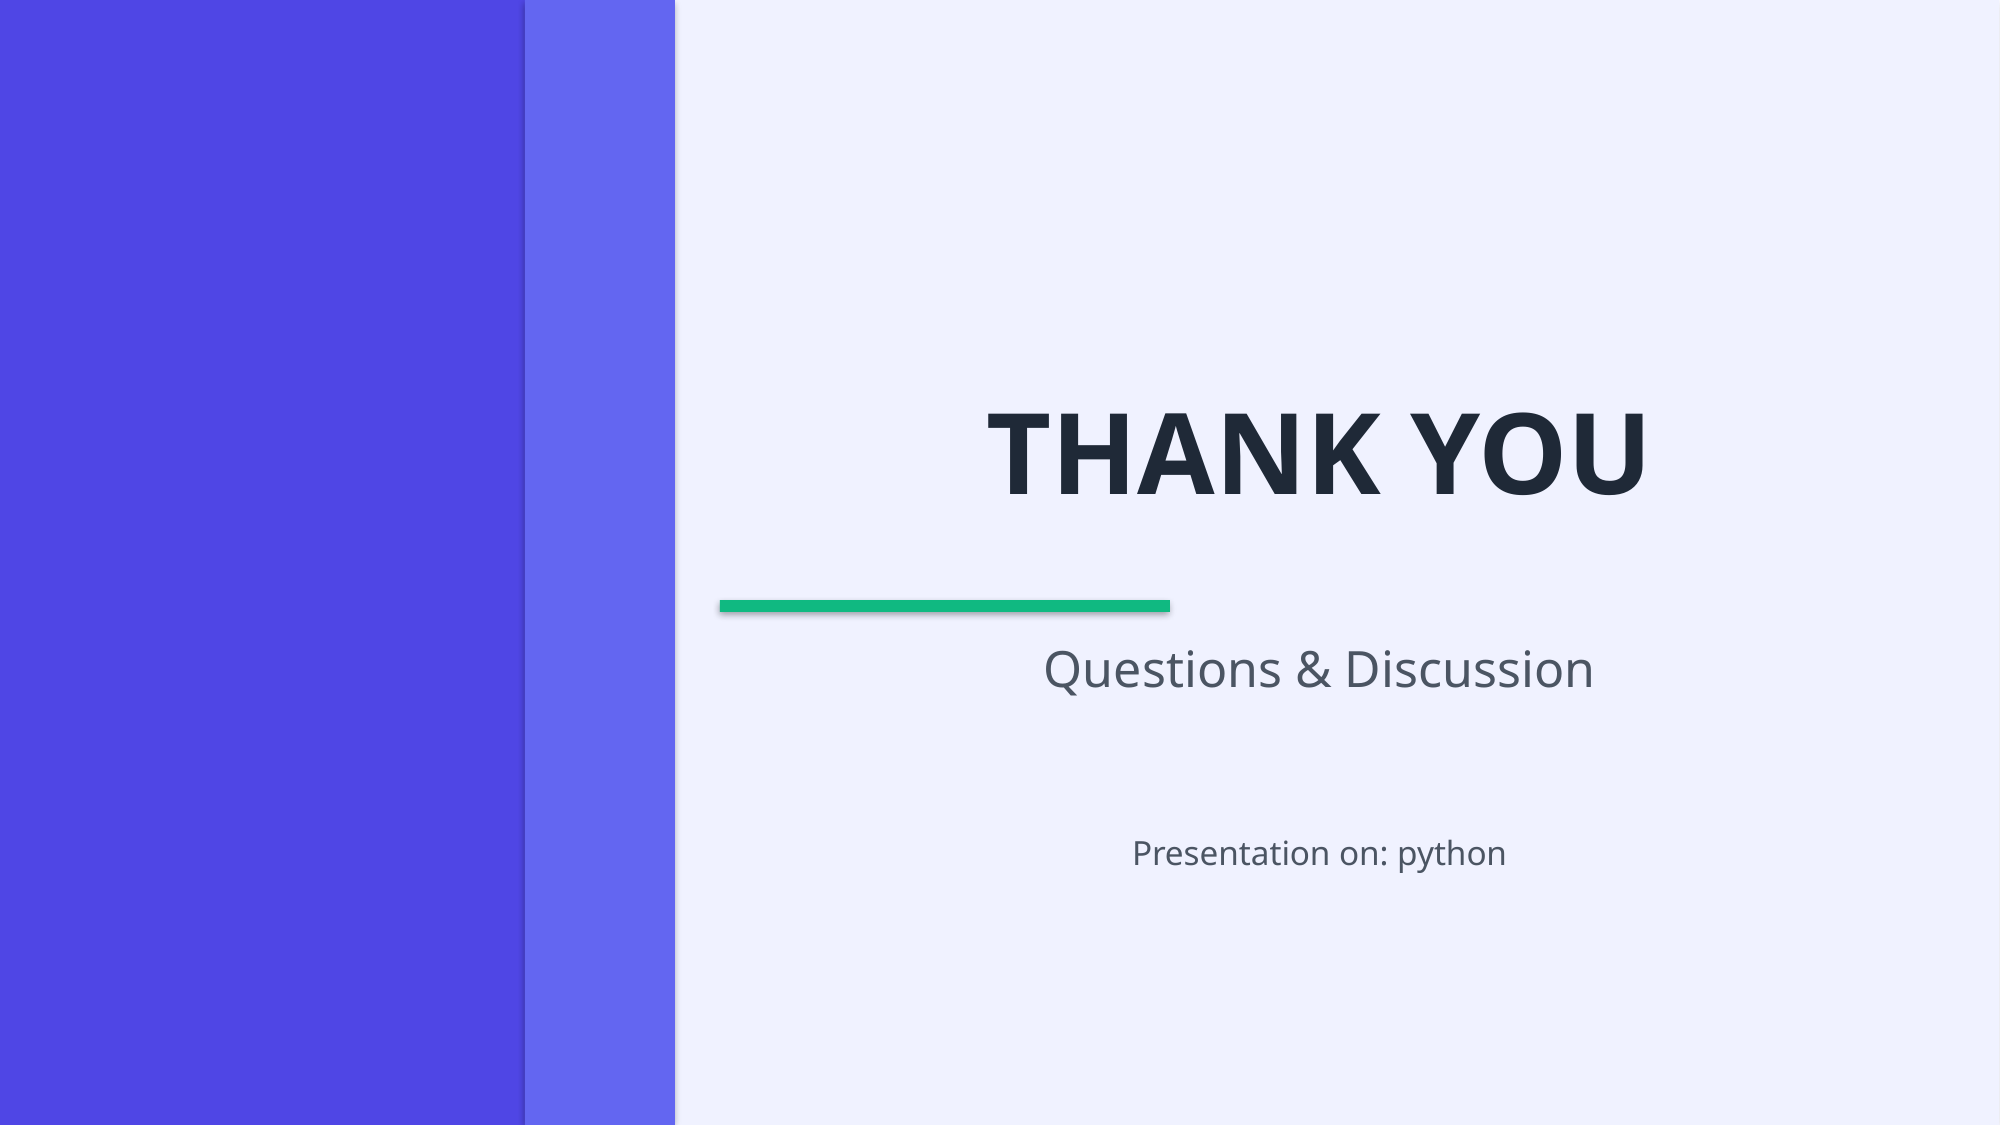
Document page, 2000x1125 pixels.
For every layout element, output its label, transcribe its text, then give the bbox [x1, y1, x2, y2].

text_box [719, 599, 1171, 613]
text_box THANK YOU [971, 374, 1669, 525]
text_box Presentation on: python [1117, 824, 1523, 880]
text_box [676, 0, 2000, 1125]
text_box [0, 0, 522, 1125]
text_box Questions & Discussion [1029, 629, 1611, 705]
text_box [524, 0, 676, 1125]
